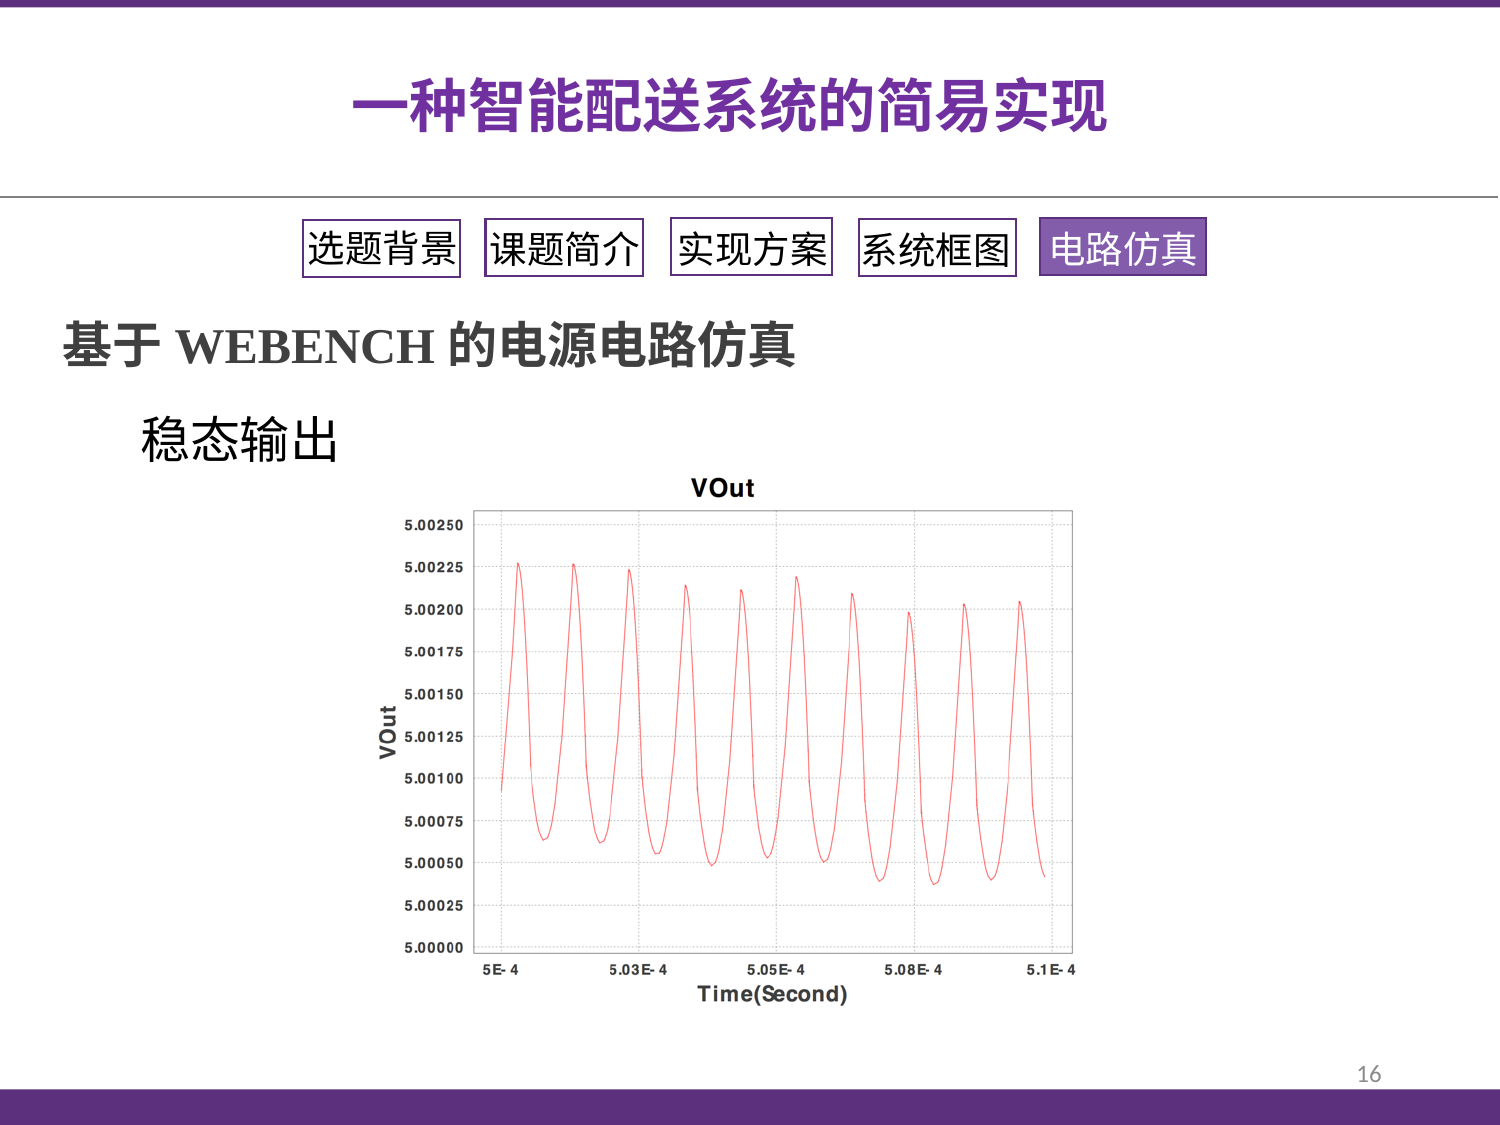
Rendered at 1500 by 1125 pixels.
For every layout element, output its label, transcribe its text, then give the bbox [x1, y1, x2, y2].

text_box 稳态输出 [125, 401, 1387, 477]
text_box [0, 0, 1500, 8]
picture [372, 471, 1089, 1015]
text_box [475, 218, 662, 279]
text_box [0, 1088, 1500, 1125]
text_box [1033, 218, 1234, 280]
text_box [663, 218, 847, 280]
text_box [292, 217, 480, 279]
text_box 一种智能配送系统的简易实现 [336, 61, 1124, 147]
text_box 基于WEBENCH的电源电路仿真 [47, 305, 880, 381]
slide_number 16 [1059, 1042, 1397, 1103]
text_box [846, 219, 1029, 281]
